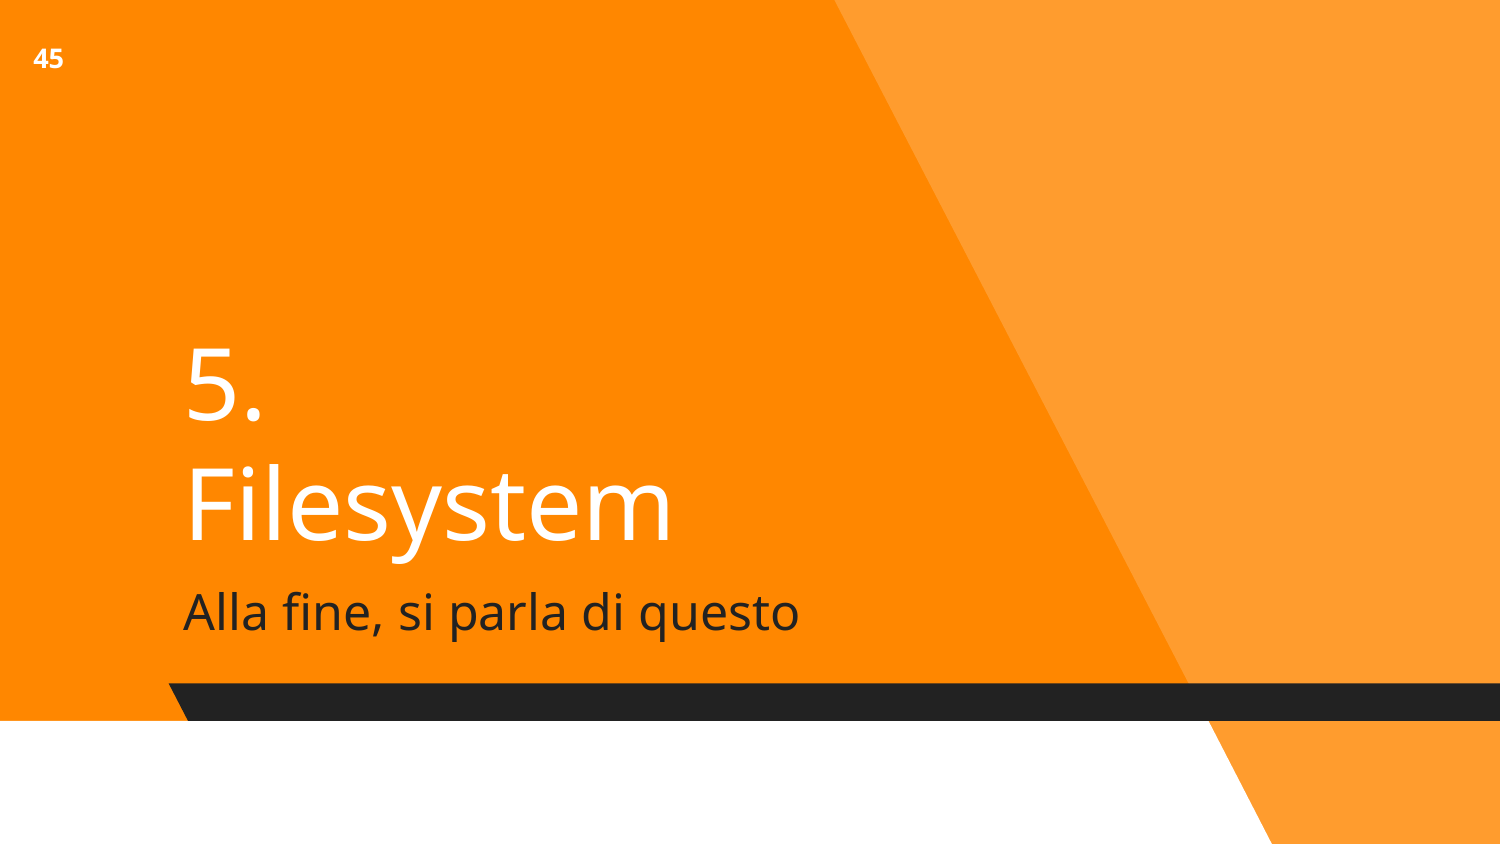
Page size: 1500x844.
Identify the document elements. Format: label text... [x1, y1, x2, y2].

subtitle Alla fine, si parla di questo [168, 565, 1025, 660]
title 5. Filesystem [168, 384, 1025, 565]
slide_number ‹#› [0, 0, 98, 121]
